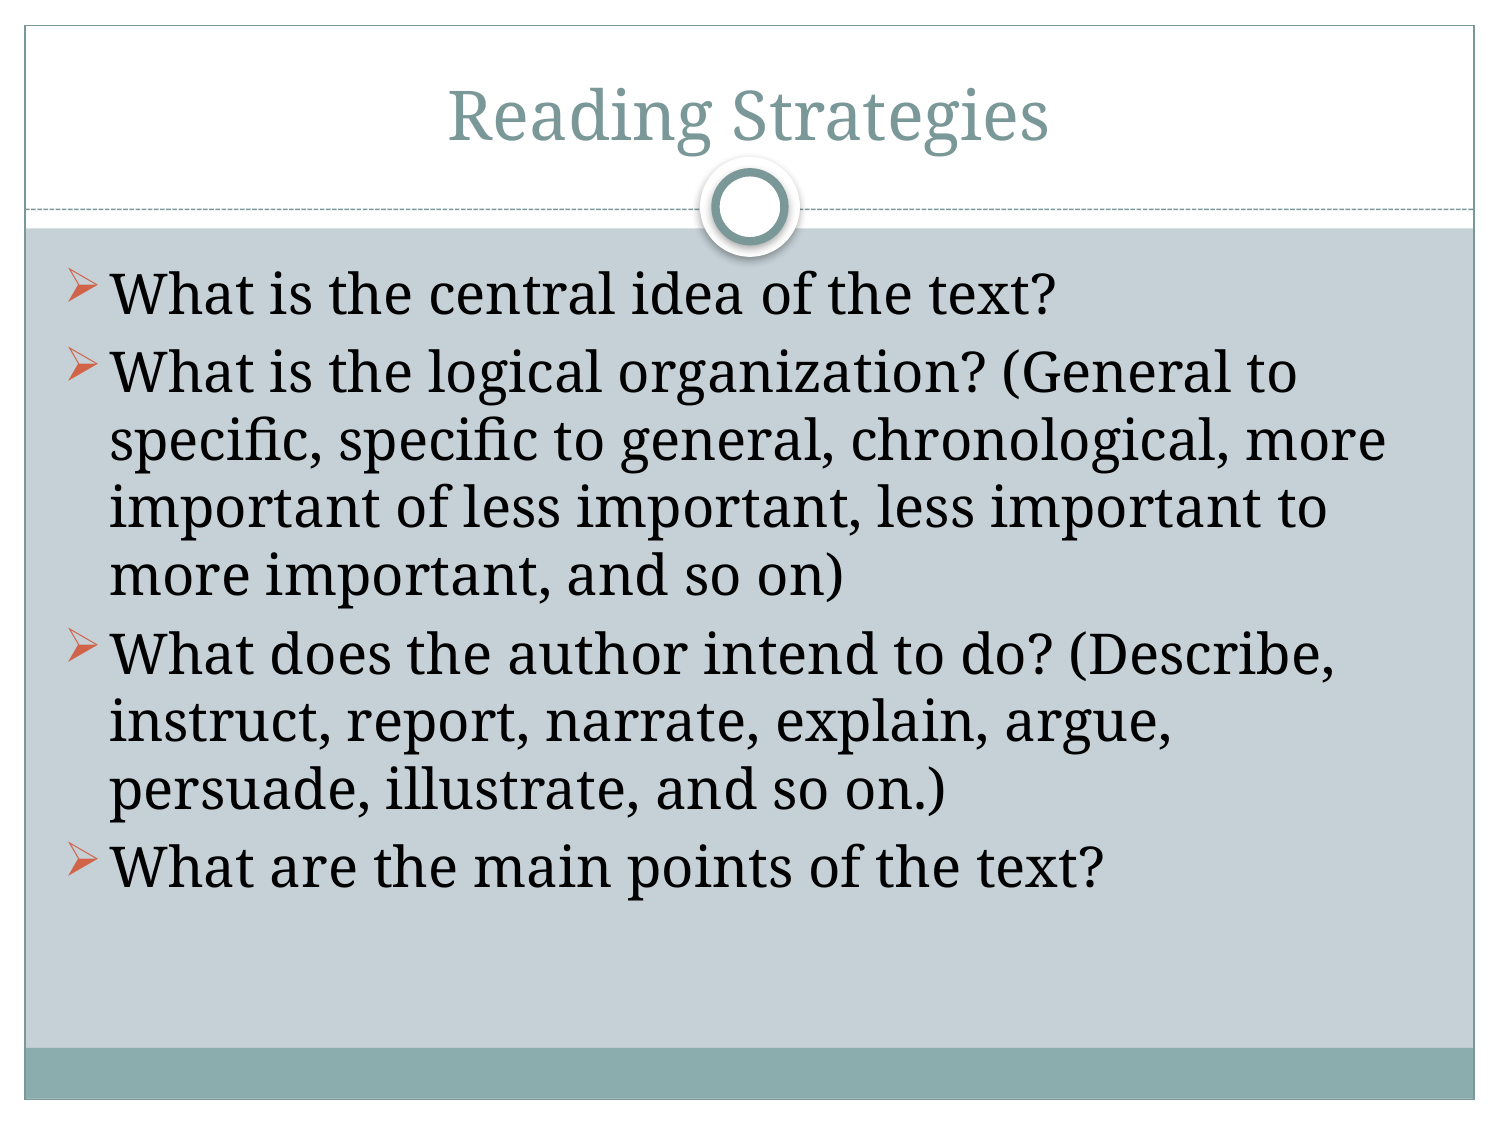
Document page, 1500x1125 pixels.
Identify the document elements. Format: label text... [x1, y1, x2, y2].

list What is the central idea of the text? What is the logical organization? (General to specific, specific to general, chronological, more important of less important, less important to more important, and so on) What does the author intend to do? (Describe, instruct, report, narrate, explain, argue, persuade, illustrate, and so on.) What are the main points of the text? [49, 250, 1445, 1001]
title Reading Strategies [49, 37, 1450, 162]
